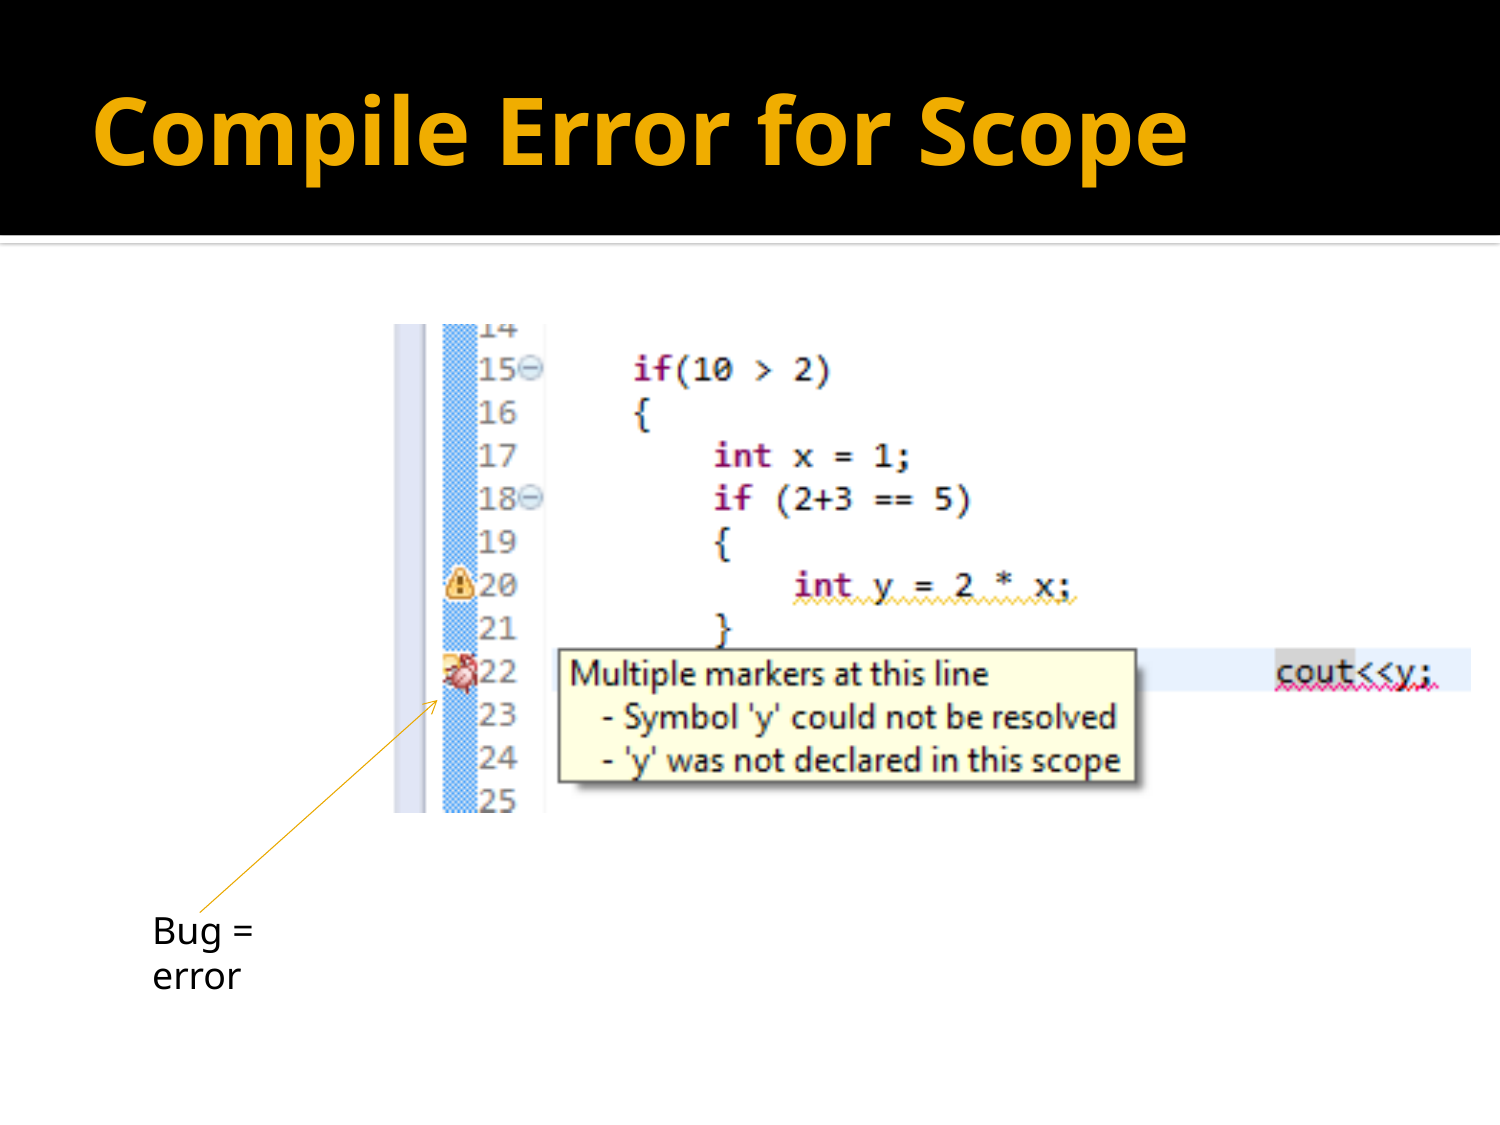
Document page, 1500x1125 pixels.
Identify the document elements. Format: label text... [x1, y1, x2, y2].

picture [374, 324, 1471, 813]
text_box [199, 699, 438, 913]
text_box Bug = error [137, 899, 363, 1005]
title Compile Error for Scope [75, 25, 1425, 231]
